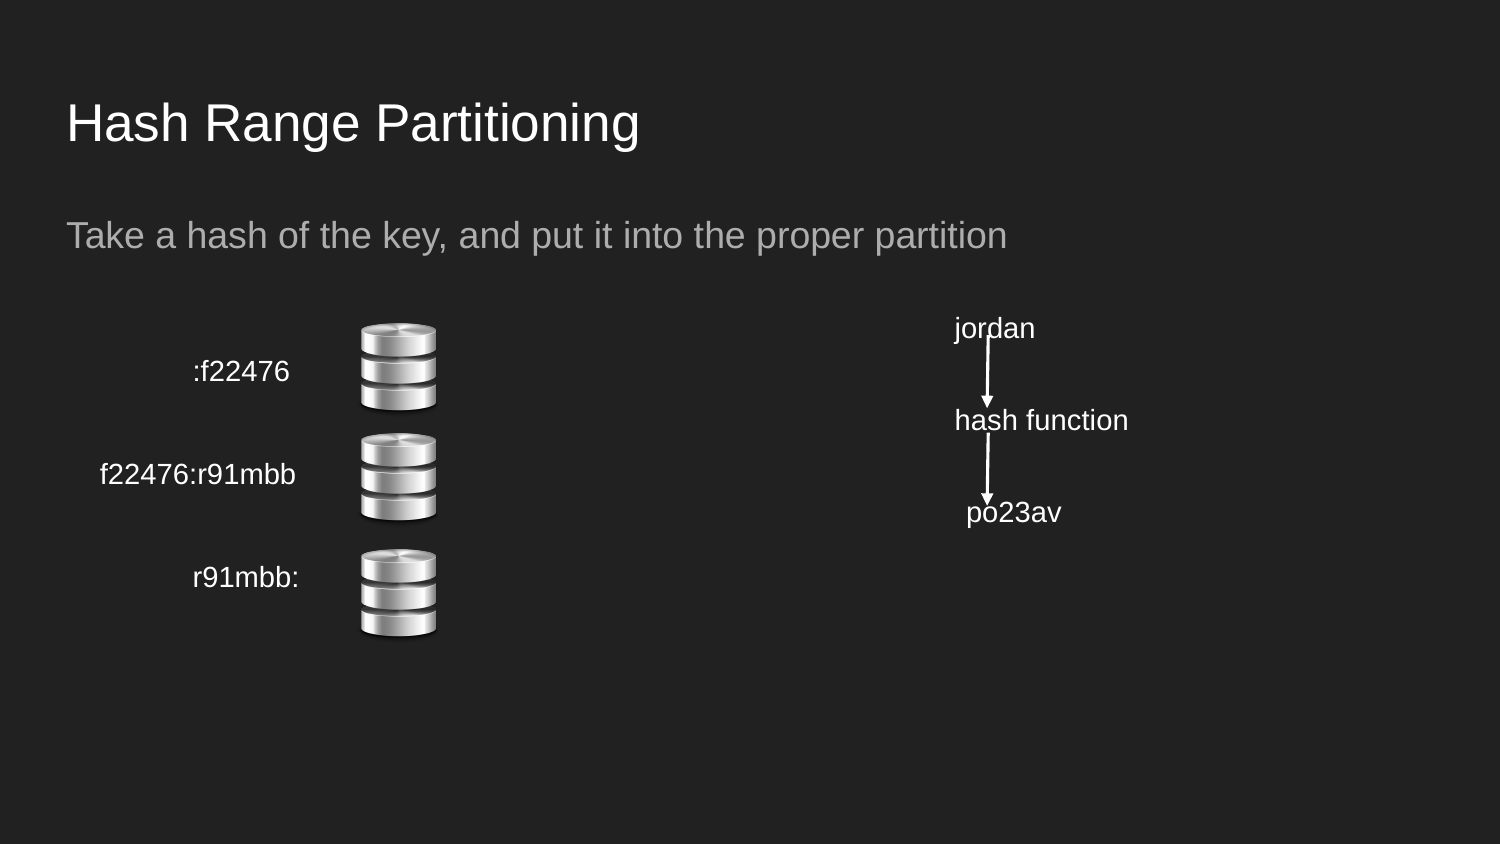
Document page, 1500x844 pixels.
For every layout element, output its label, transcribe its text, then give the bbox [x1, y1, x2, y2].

text_box r91mbb: [177, 543, 363, 609]
list Take a hash of the key, and put it into the proper partition [51, 189, 1449, 750]
text_box po23av [951, 477, 1129, 543]
picture [350, 549, 446, 645]
text_box hash function [939, 386, 1185, 452]
title Hash Range Partitioning [51, 72, 1449, 167]
text_box jordan [939, 294, 1118, 360]
text_box f22476:r91mbb [84, 440, 330, 506]
picture [350, 433, 446, 528]
picture [350, 323, 446, 418]
text_box :f22476 [177, 337, 307, 403]
